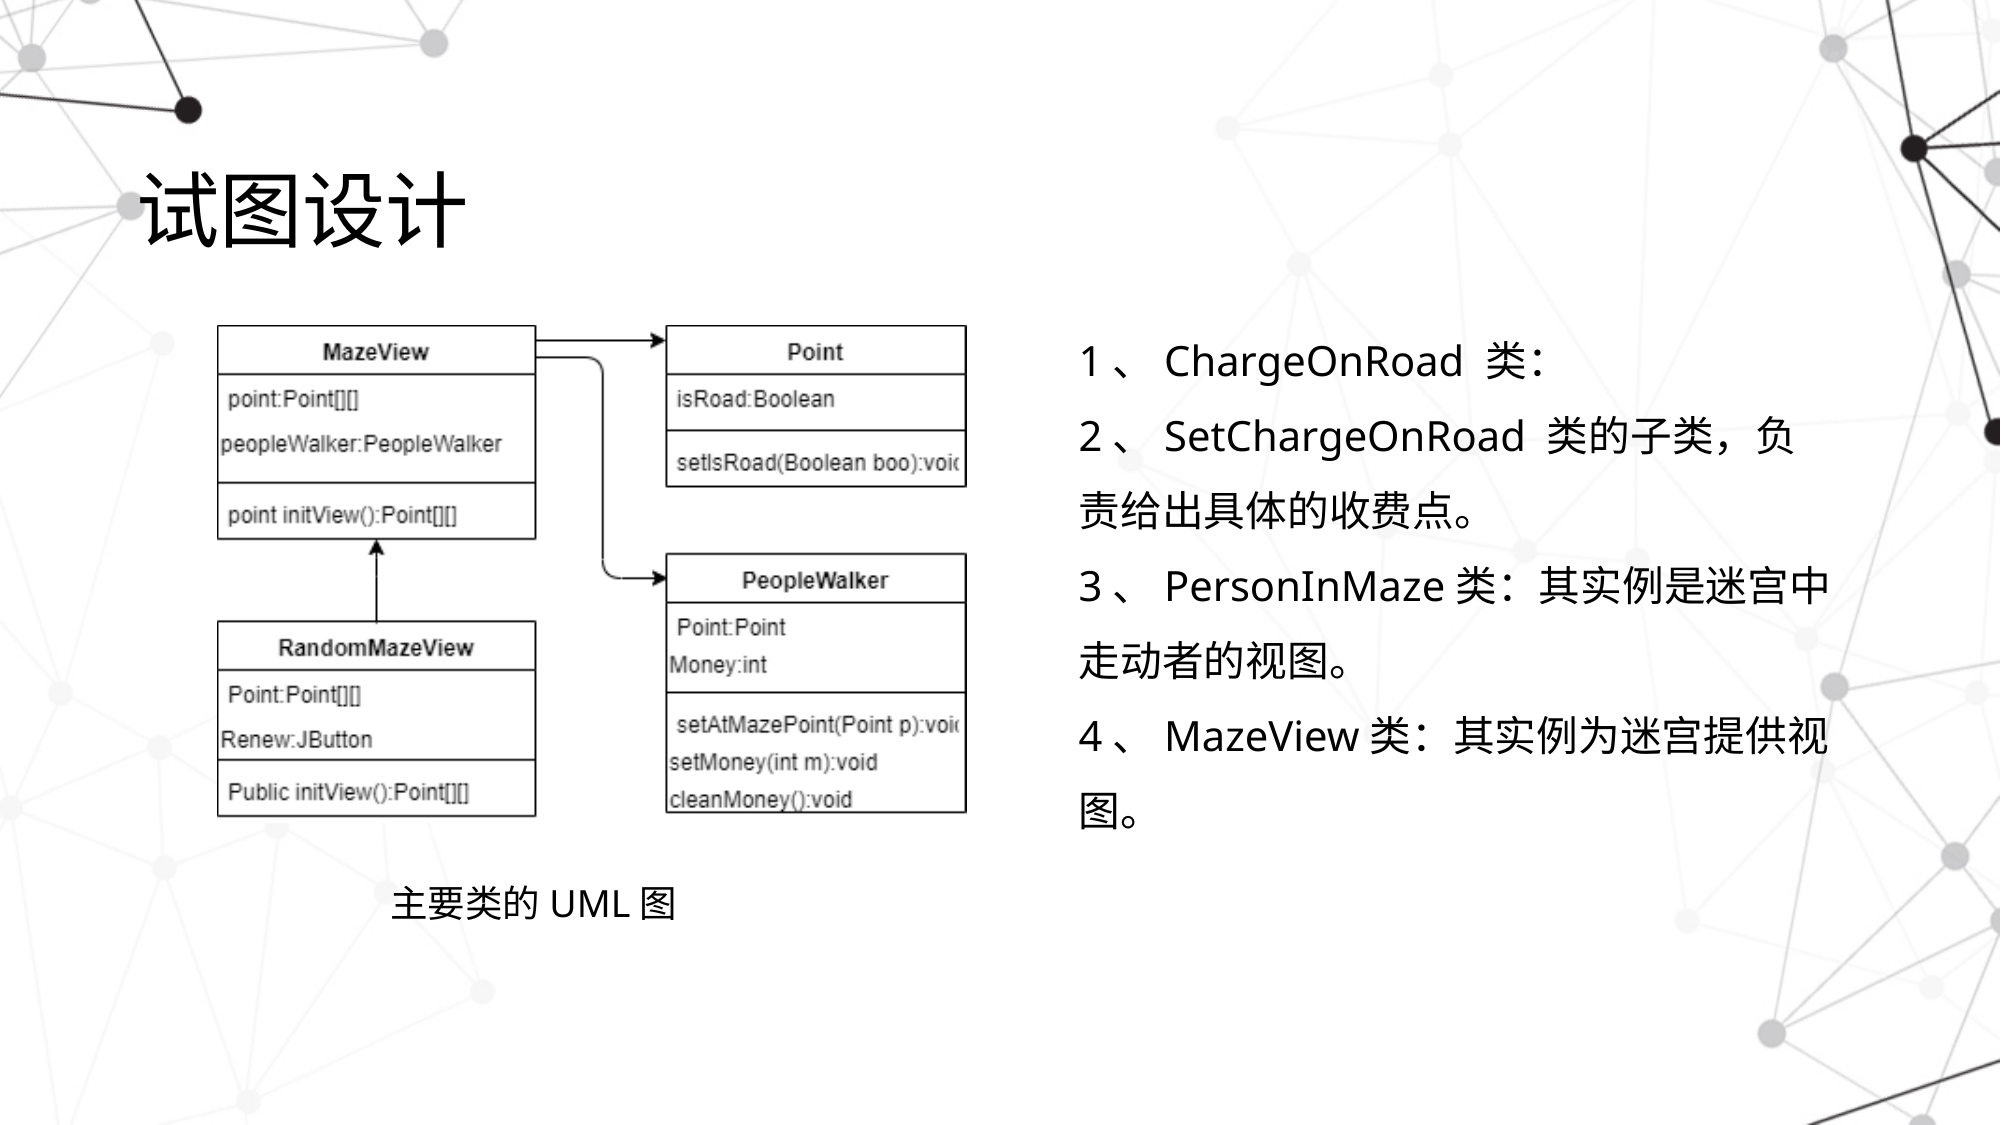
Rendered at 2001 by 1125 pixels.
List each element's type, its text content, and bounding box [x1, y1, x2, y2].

picture [0, 0, 2000, 1125]
text_box 主要类的UML图 [375, 872, 784, 933]
text_box 1、ChargeOnRoad 类： 2、SetChargeOnRoad 类的子类，负责给出具体的收费点。 3、PersonInMaze类：其实例是迷宫中走动者的视图。 4、MazeView类：其实例为迷宫提供视图。 [1063, 302, 1848, 893]
text_box 试图设计 [121, 151, 539, 266]
